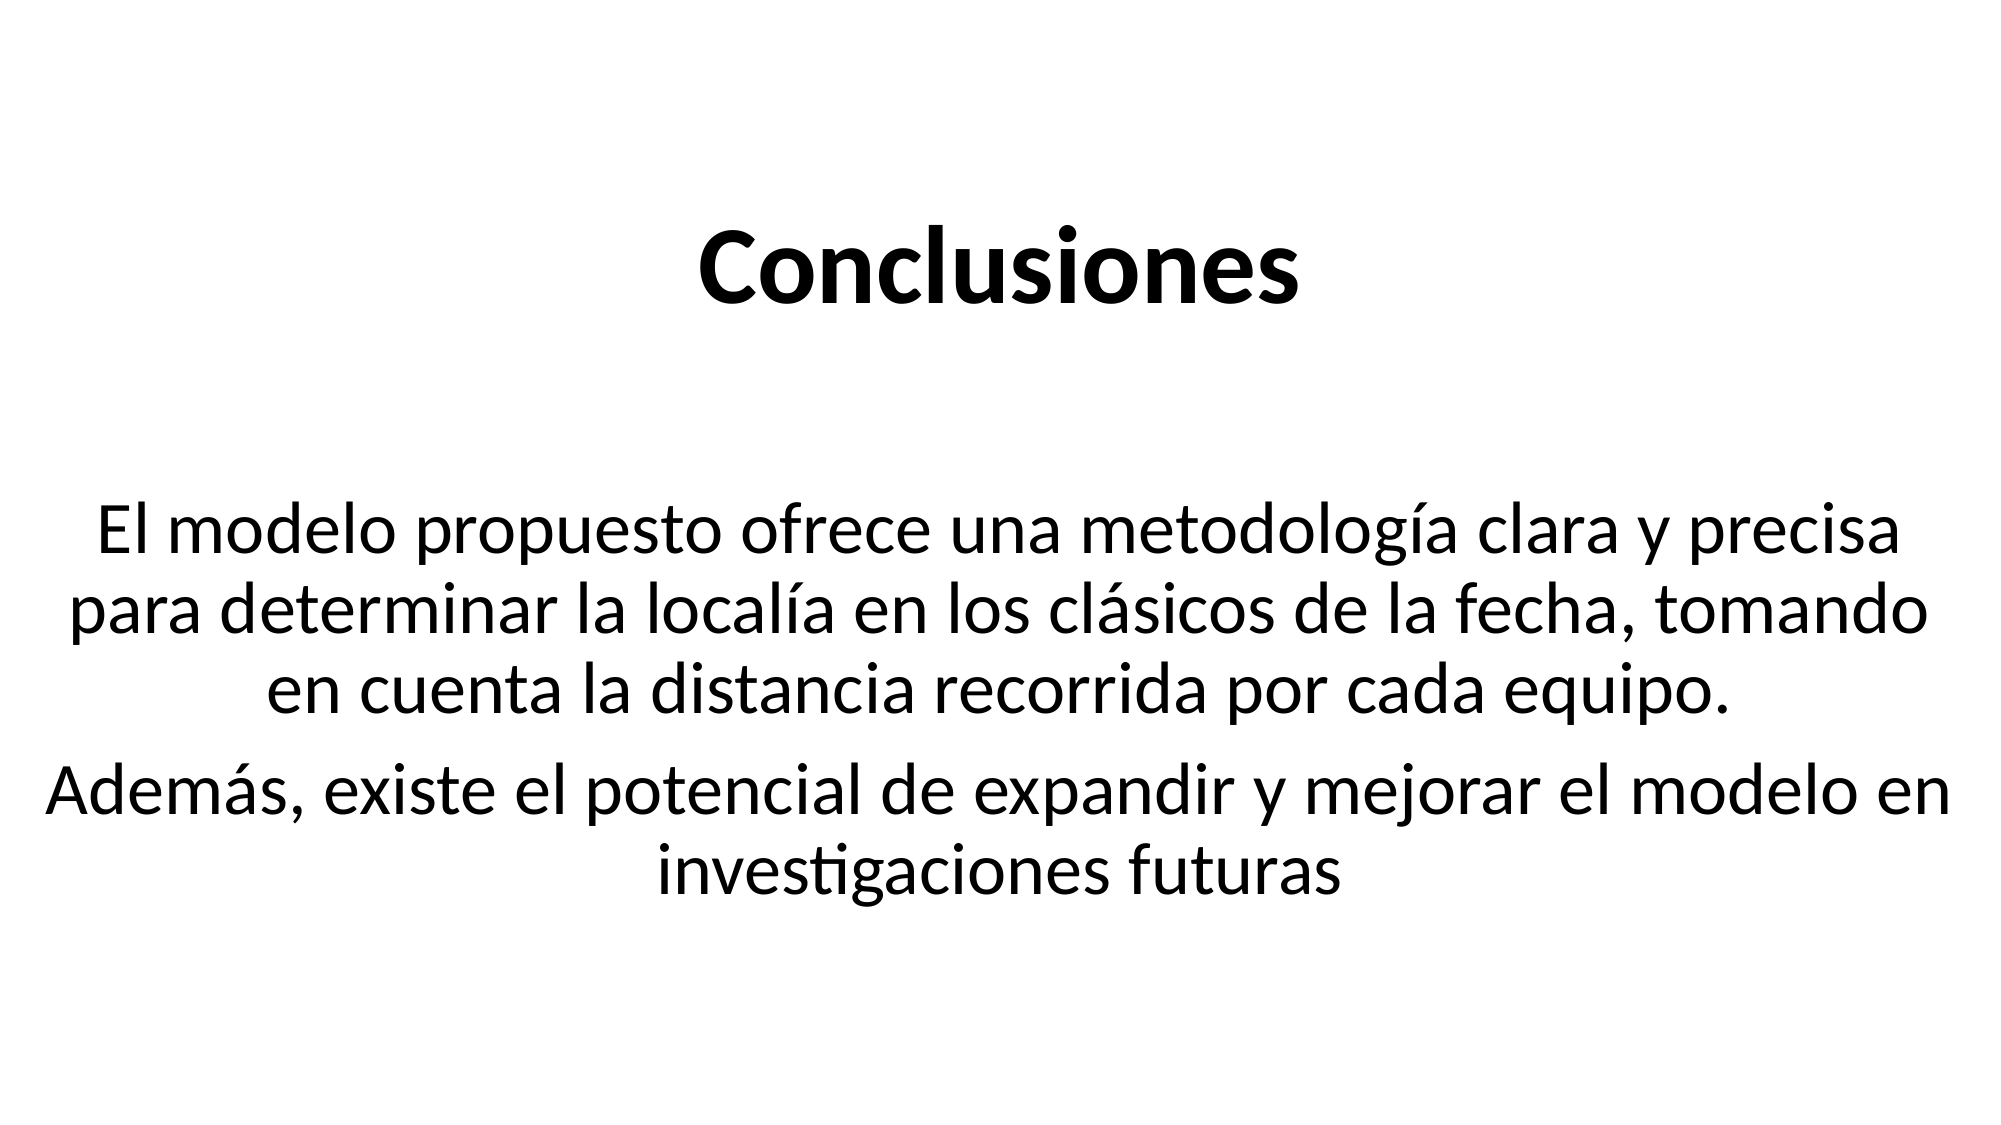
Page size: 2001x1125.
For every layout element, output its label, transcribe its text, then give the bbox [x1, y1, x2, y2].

subtitle Conclusiones El modelo propuesto ofrece una metodología clara y precisa para determinar la localía en los clásicos de la fecha, tomando en cuenta la distancia recorrida por cada equipo. Además, existe el potencial de expandir y mejorar el modelo en investigaciones futuras [16, 200, 1984, 925]
